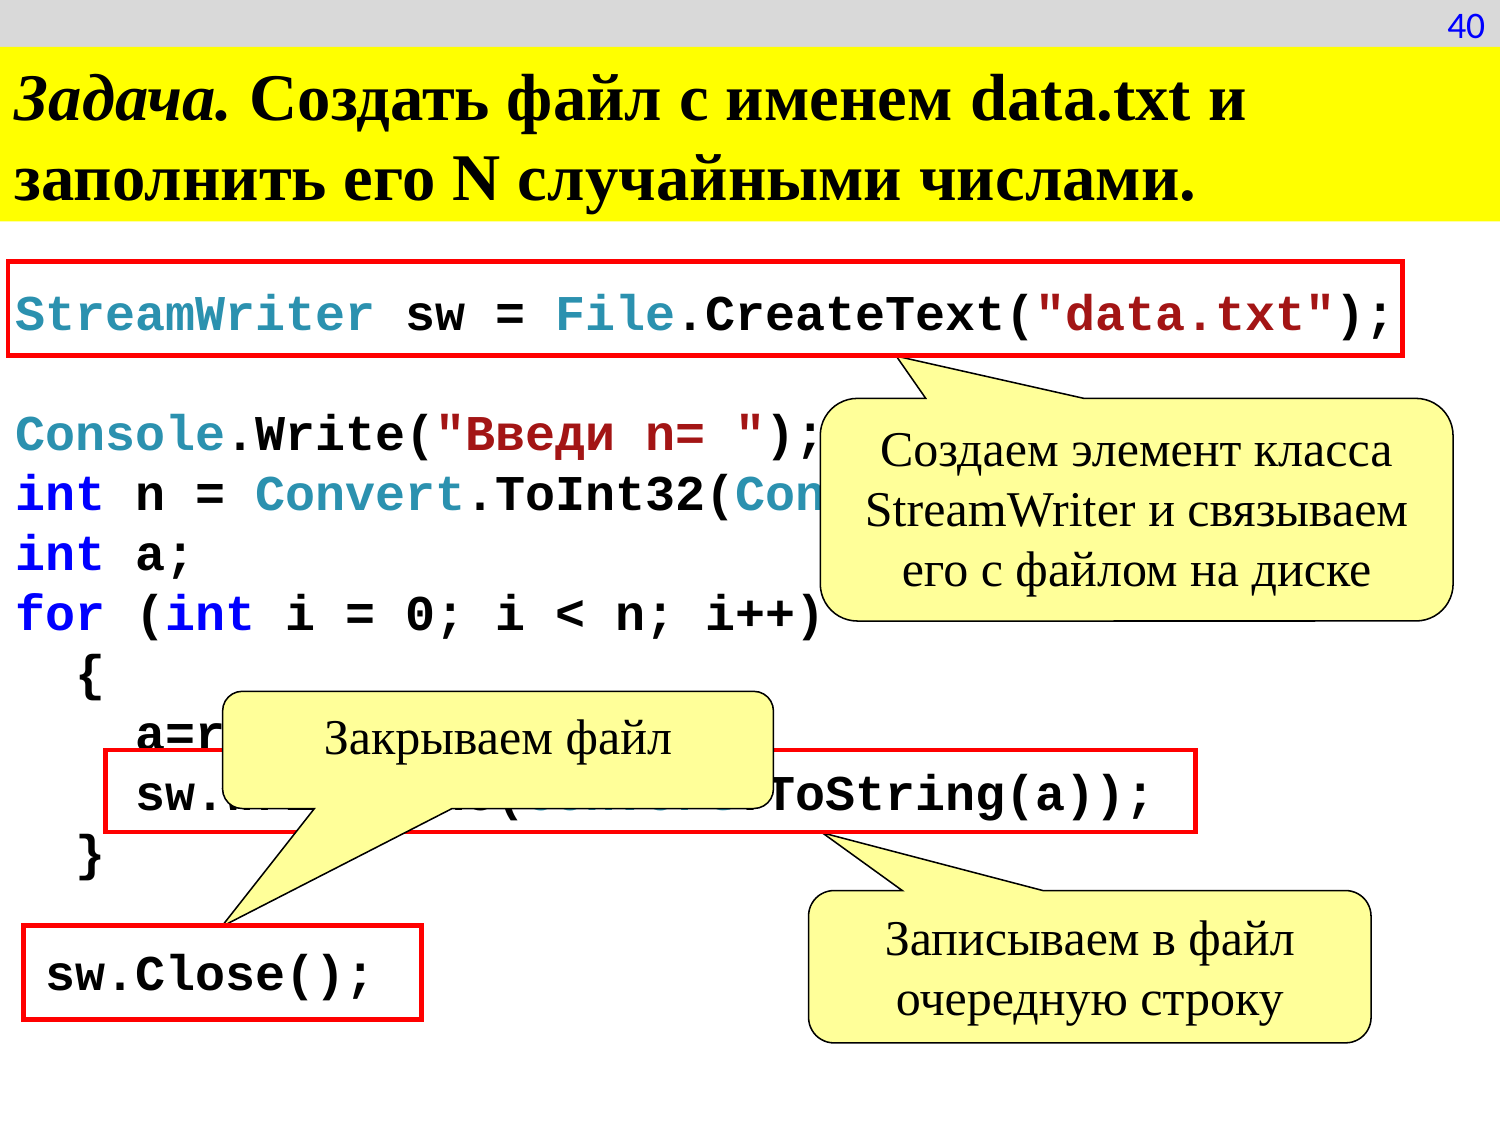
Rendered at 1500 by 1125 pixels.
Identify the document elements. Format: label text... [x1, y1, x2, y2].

text_box [105, 750, 313, 832]
text_box 40 [0, 0, 1500, 46]
text_box Задача. Создать файл с именем data.txt и заполнить его N случайными числами. [0, 46, 1500, 222]
text_box Закрываем файл [222, 691, 774, 925]
text_box StreamWriter sw = File.CreateText("data.txt"); Console.Write("Введи n= "); int n = Convert.ToInt32(Console.ReadLine()); int a; for (int i = 0; i < n; i++) { a=rand.Next(-10,10); sw.WriteLine(Convert.ToString(a)); } sw.Close(); [0, 273, 1500, 1009]
text_box [23, 925, 422, 1020]
text_box Создаем элемент класса StreamWriter и связываем его с файлом на диске [820, 356, 1454, 622]
text_box [7, 261, 1403, 356]
text_box [409, 750, 1196, 832]
text_box Записываем в файл очередную строку [808, 832, 1372, 1043]
